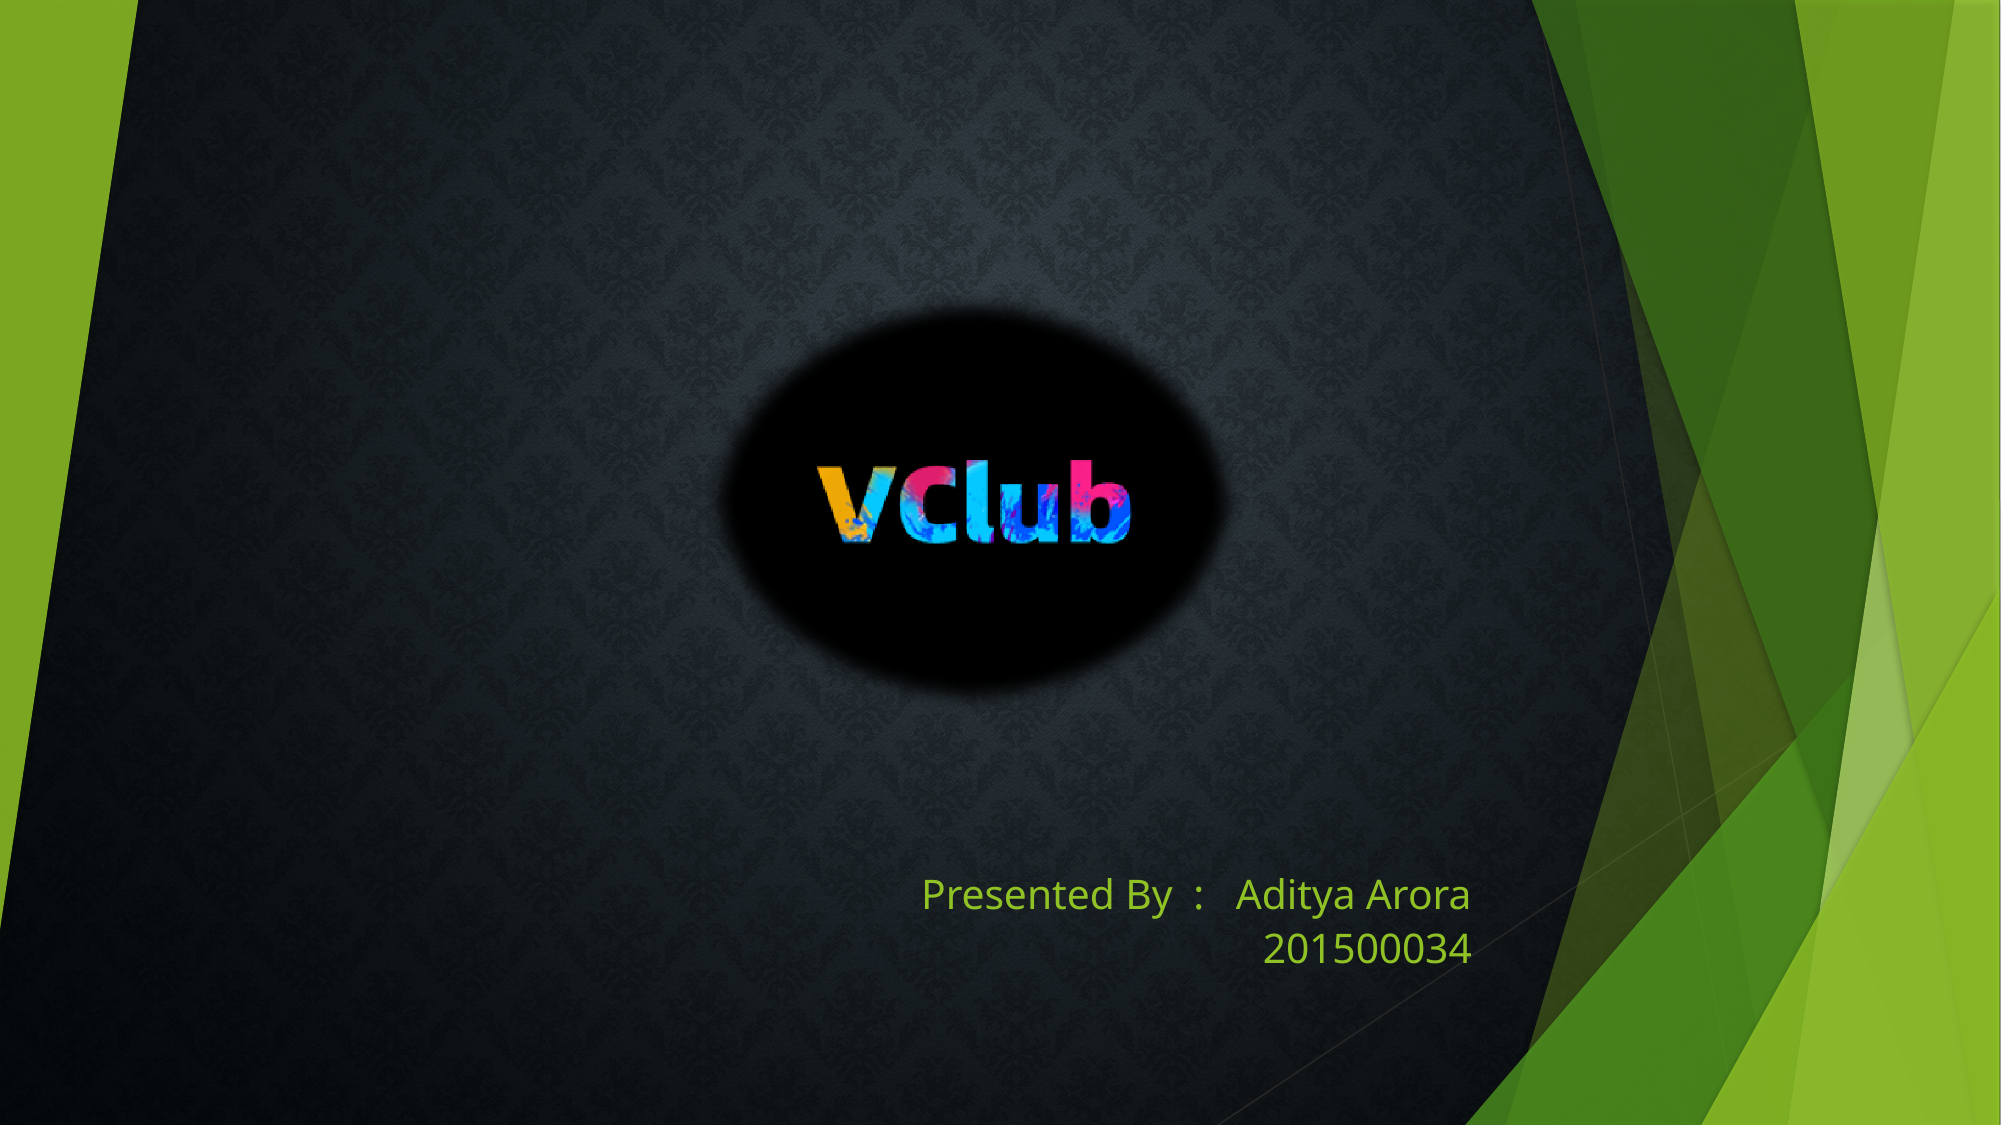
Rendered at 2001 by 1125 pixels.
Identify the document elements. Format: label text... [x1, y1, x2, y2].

title Presented By : Aditya Arora 201500034 [536, 855, 1488, 1058]
picture [699, 287, 1247, 716]
